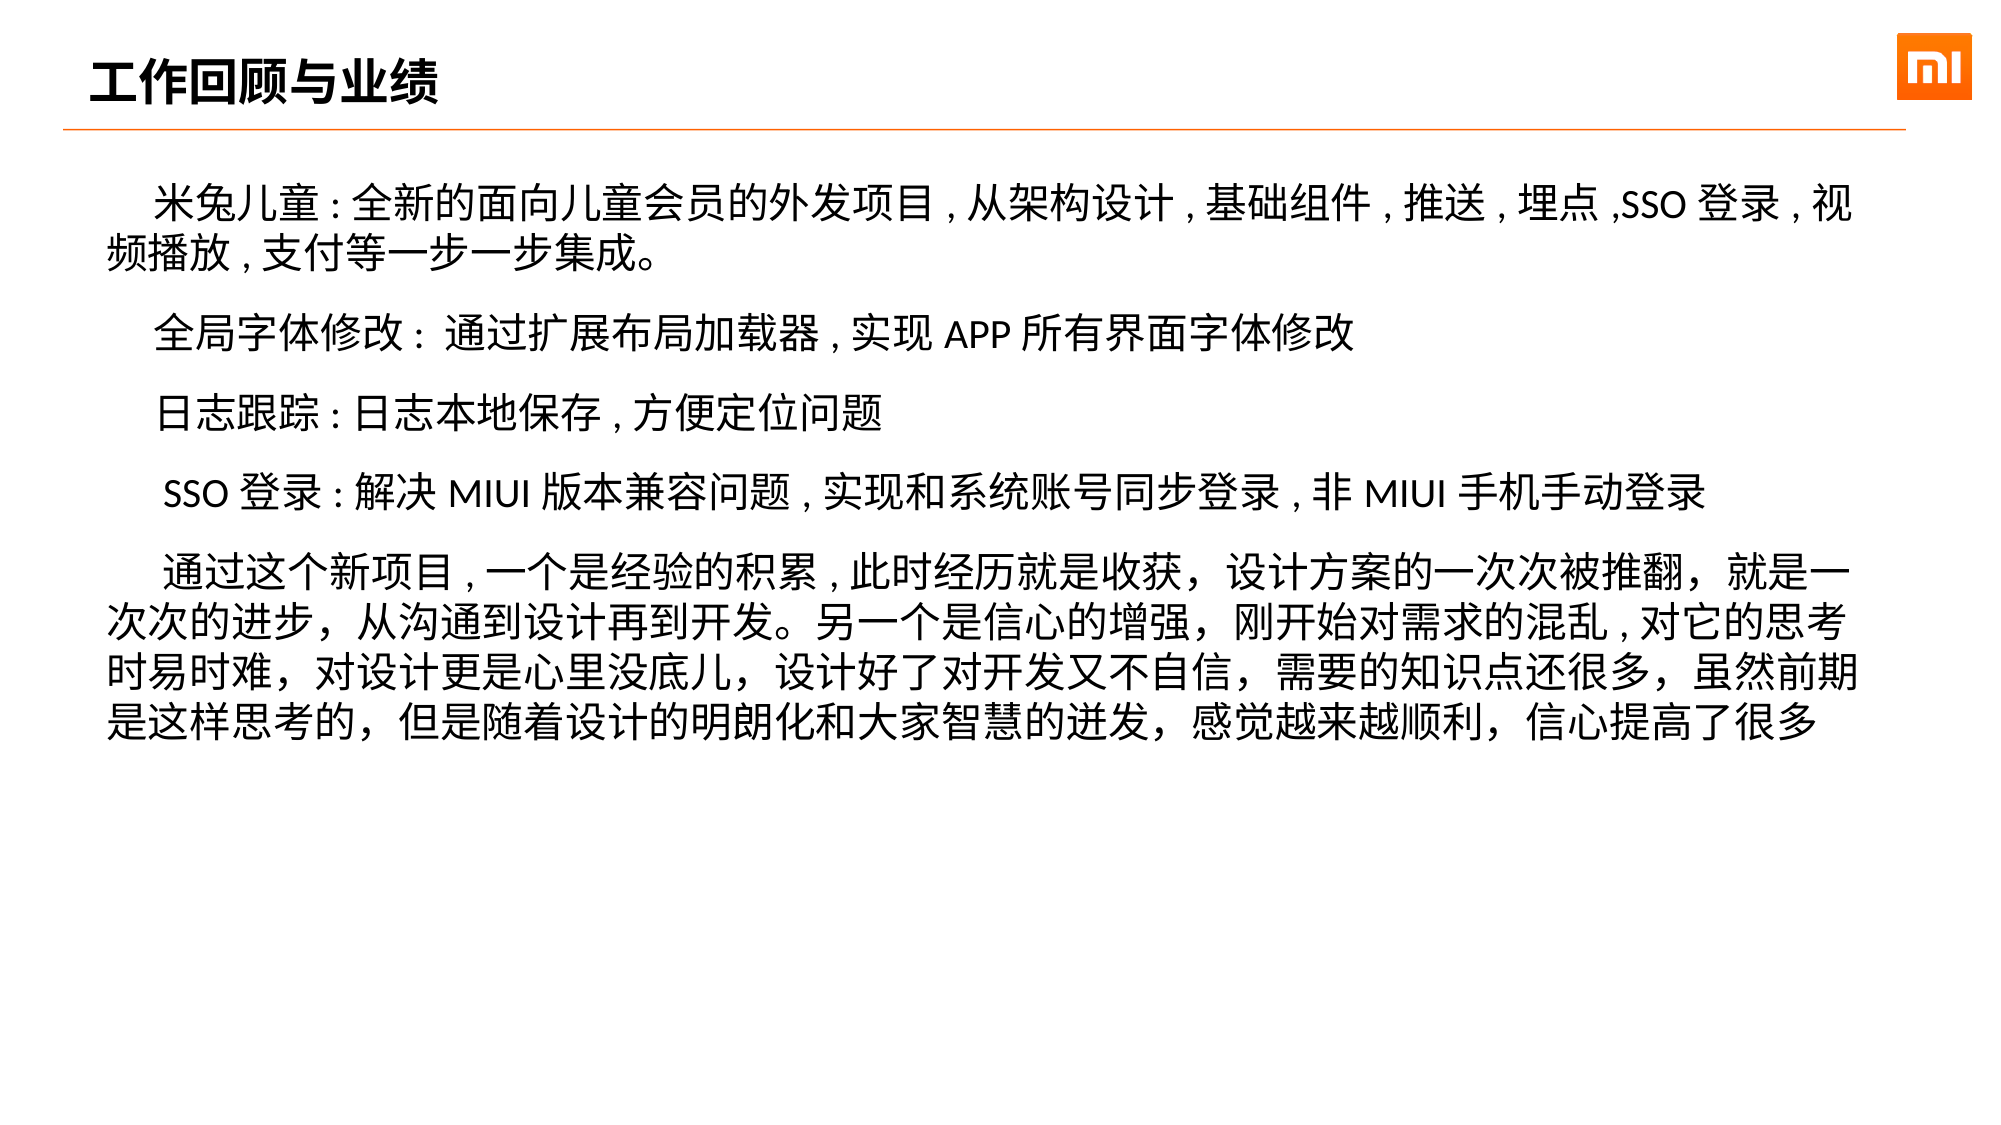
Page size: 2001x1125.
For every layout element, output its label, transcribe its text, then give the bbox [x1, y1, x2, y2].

text_box 米兔儿童:全新的面向儿童会员的外发项目,从架构设计,基础组件,推送,埋点,SSO登录,视频播放,支付等一步一步集成。 全局字体修改: 通过扩展布局加载器,实现APP所有界面字体修改 日志跟踪:日志本地保存,方便定位问题 SSO登录:解决MIUI版本兼容问题,实现和系统账号同步登录,非MIUI手机手动登录 通过这个新项目,一个是经验的积累,此时经历就是收获，设计方案的一次次被推翻，就是一次次的进步，从沟通到设计再到开发。另一个是信心的增强，刚开始对需求的混乱,对它的思考时易时难，对设计更是心里没底儿，设计好了对开发又不自信，需要的知识点还很多，虽然前期是这样思考的，但是随着设计的明朗化和大家智慧的迸发，感觉越来越顺利，信心提高了很多 [106, 177, 1878, 1028]
picture [1893, 33, 1975, 100]
text_box 工作回顾与业绩 [74, 43, 966, 118]
